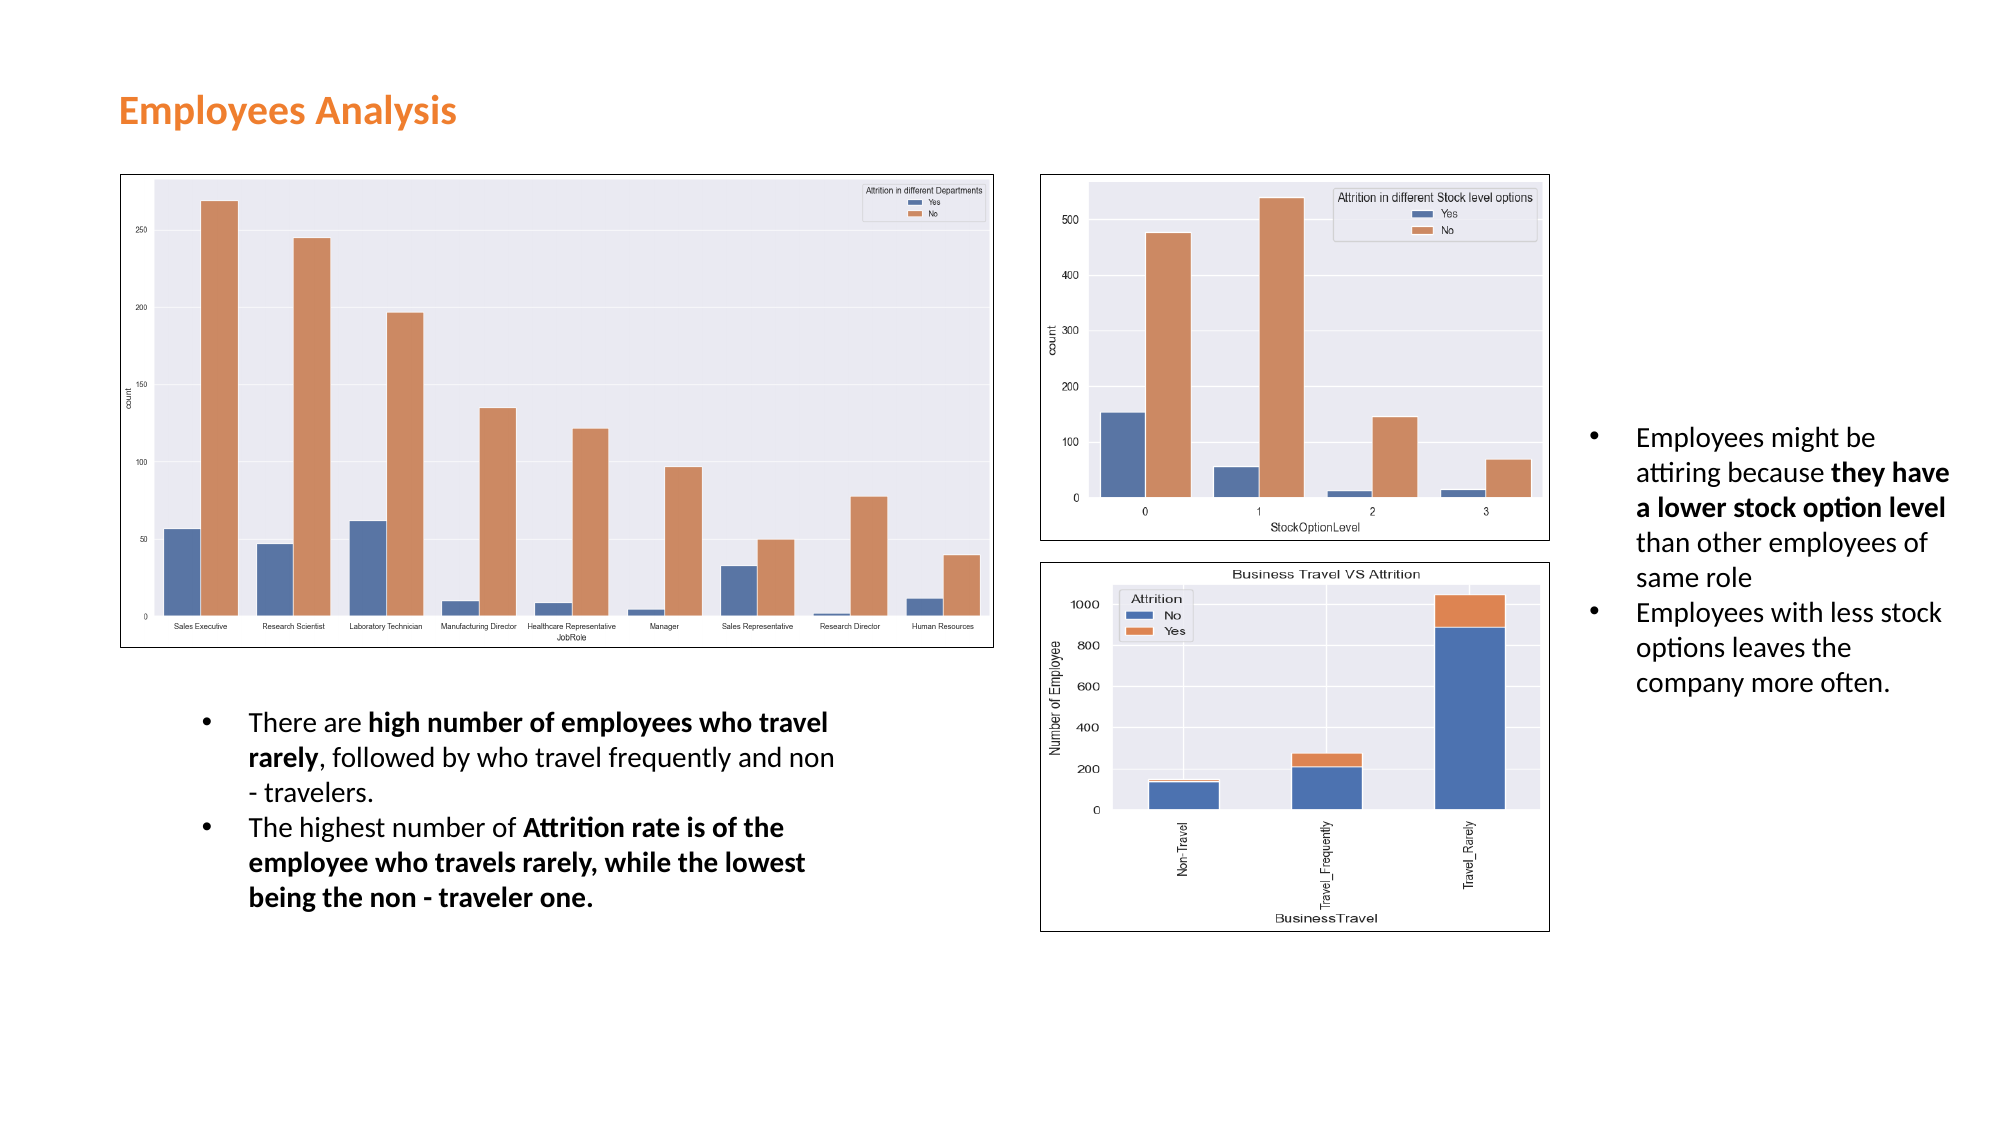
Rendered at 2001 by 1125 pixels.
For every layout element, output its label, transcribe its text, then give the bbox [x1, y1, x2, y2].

text_box There are high number of employees who travel rarely, followed by who travel frequently and non - travelers. The highest number of Attrition rate is of the employee who travels rarely, while the lowest being the non - traveler one. [187, 696, 864, 921]
title Employees Analysis [103, 61, 1814, 161]
picture [1040, 174, 1549, 541]
text_box Employees might be attiring because they have a lower stock option level than other employees of same role Employees with less stock options leaves the company more often. [1574, 410, 1977, 706]
picture [1040, 562, 1549, 931]
picture [120, 174, 994, 647]
